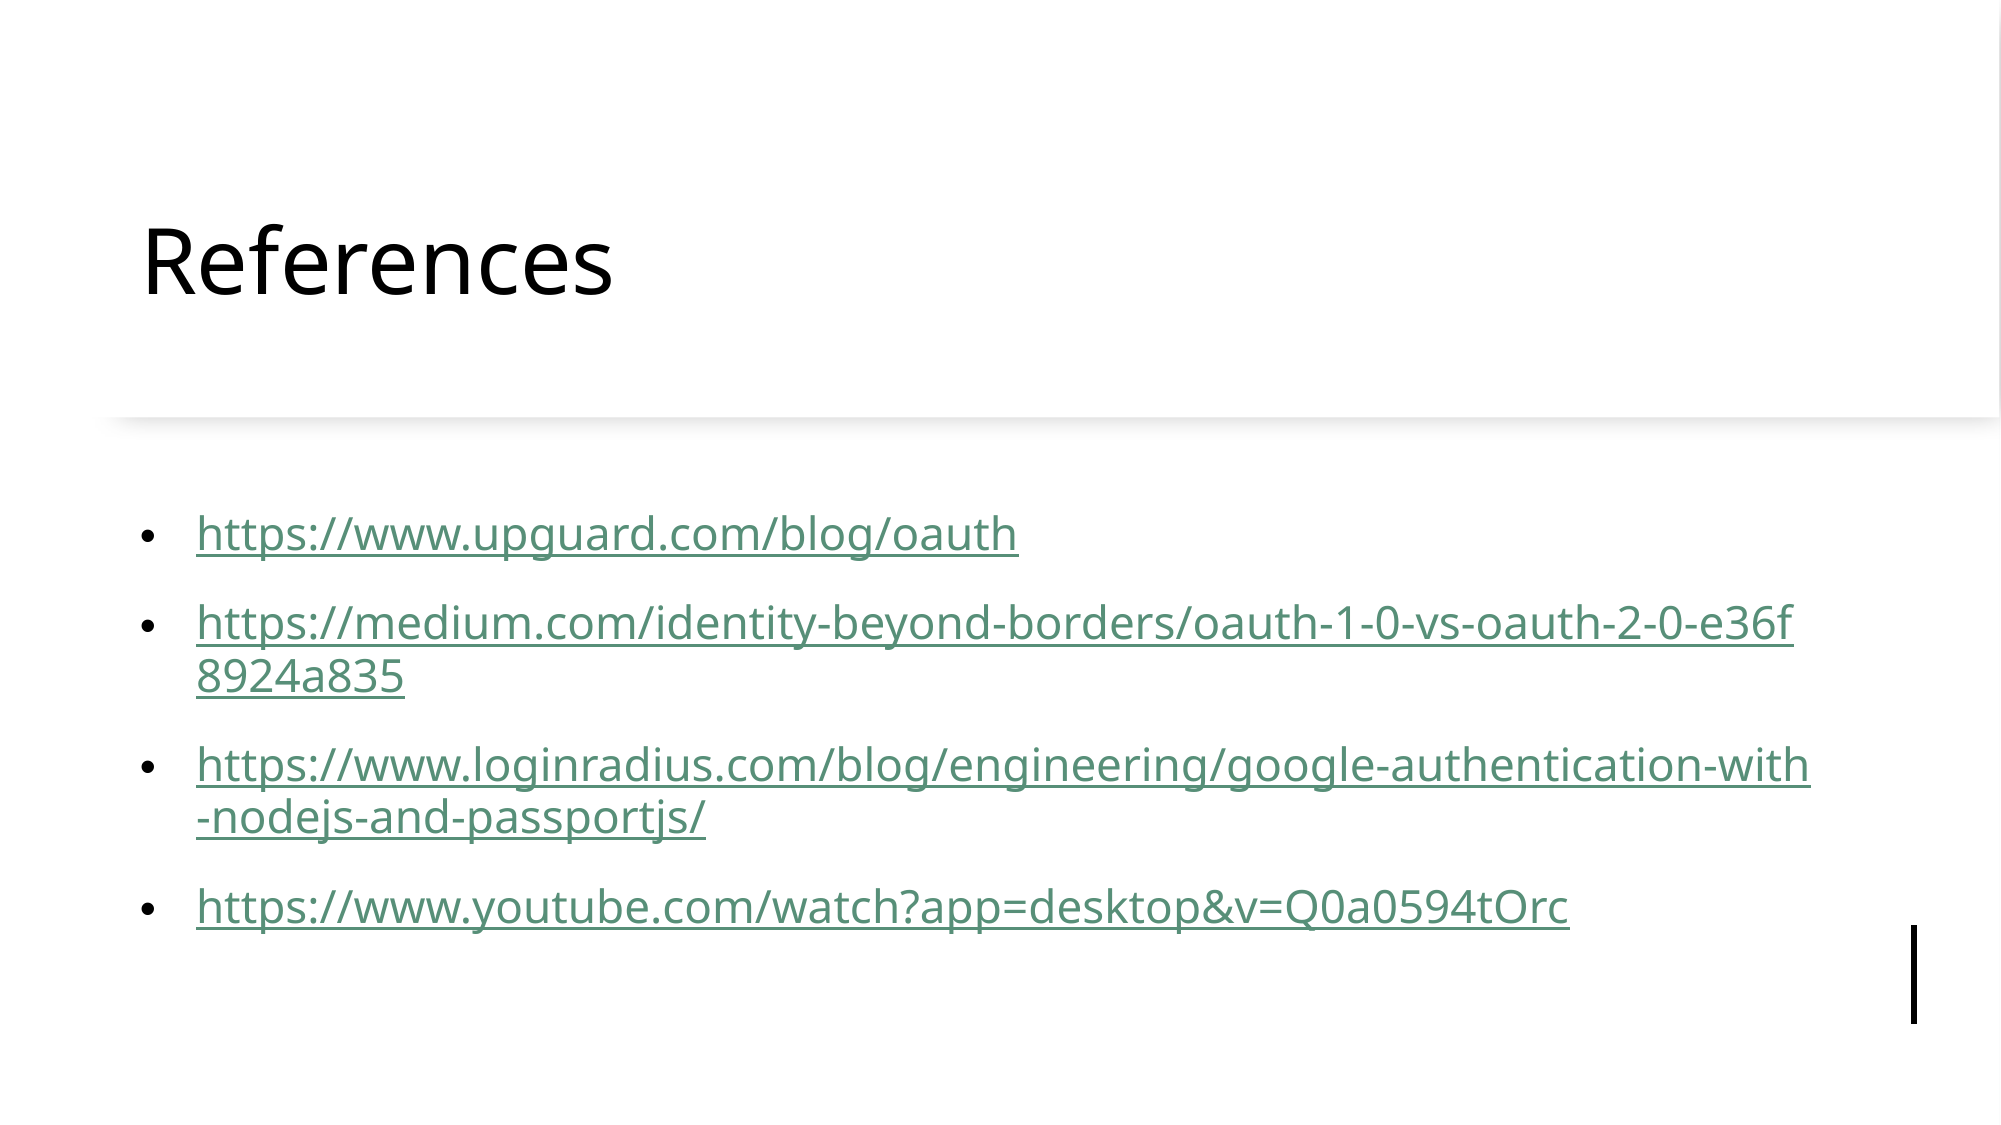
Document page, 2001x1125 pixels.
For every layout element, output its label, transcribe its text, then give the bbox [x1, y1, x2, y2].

title References [124, 140, 1828, 376]
list https://www.upguard.com/blog/oauth https://medium.com/identity-beyond-borders/oauth-1-0-vs-oauth-2-0-e36f8924a835 https://www.loginradius.com/blog/engineering/google-authentication-with-nodejs-and-passportjs/ https://www.youtube.com/watch?app=desktop&v=Q0a0594tOrc [124, 490, 1828, 1037]
